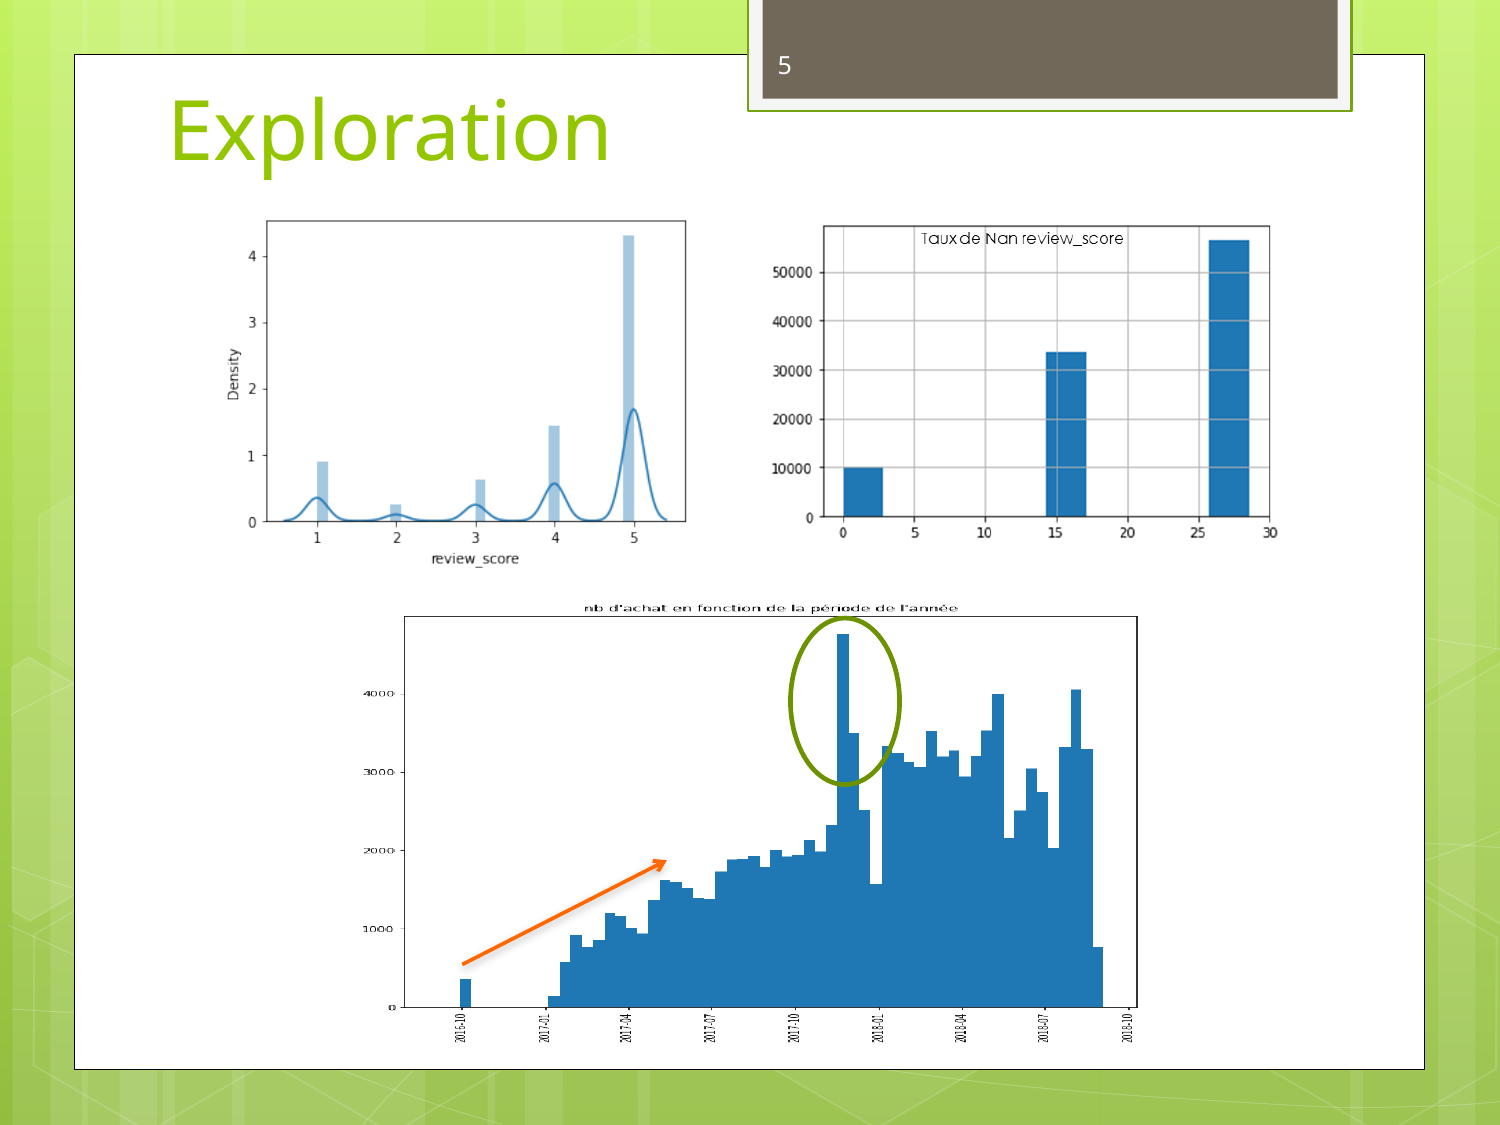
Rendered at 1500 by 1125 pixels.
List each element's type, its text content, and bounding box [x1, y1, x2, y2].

title Exploration [152, 0, 1305, 185]
picture [761, 216, 1287, 548]
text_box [353, 599, 1146, 1047]
slide_number 5 [762, 36, 982, 97]
picture [218, 189, 692, 575]
